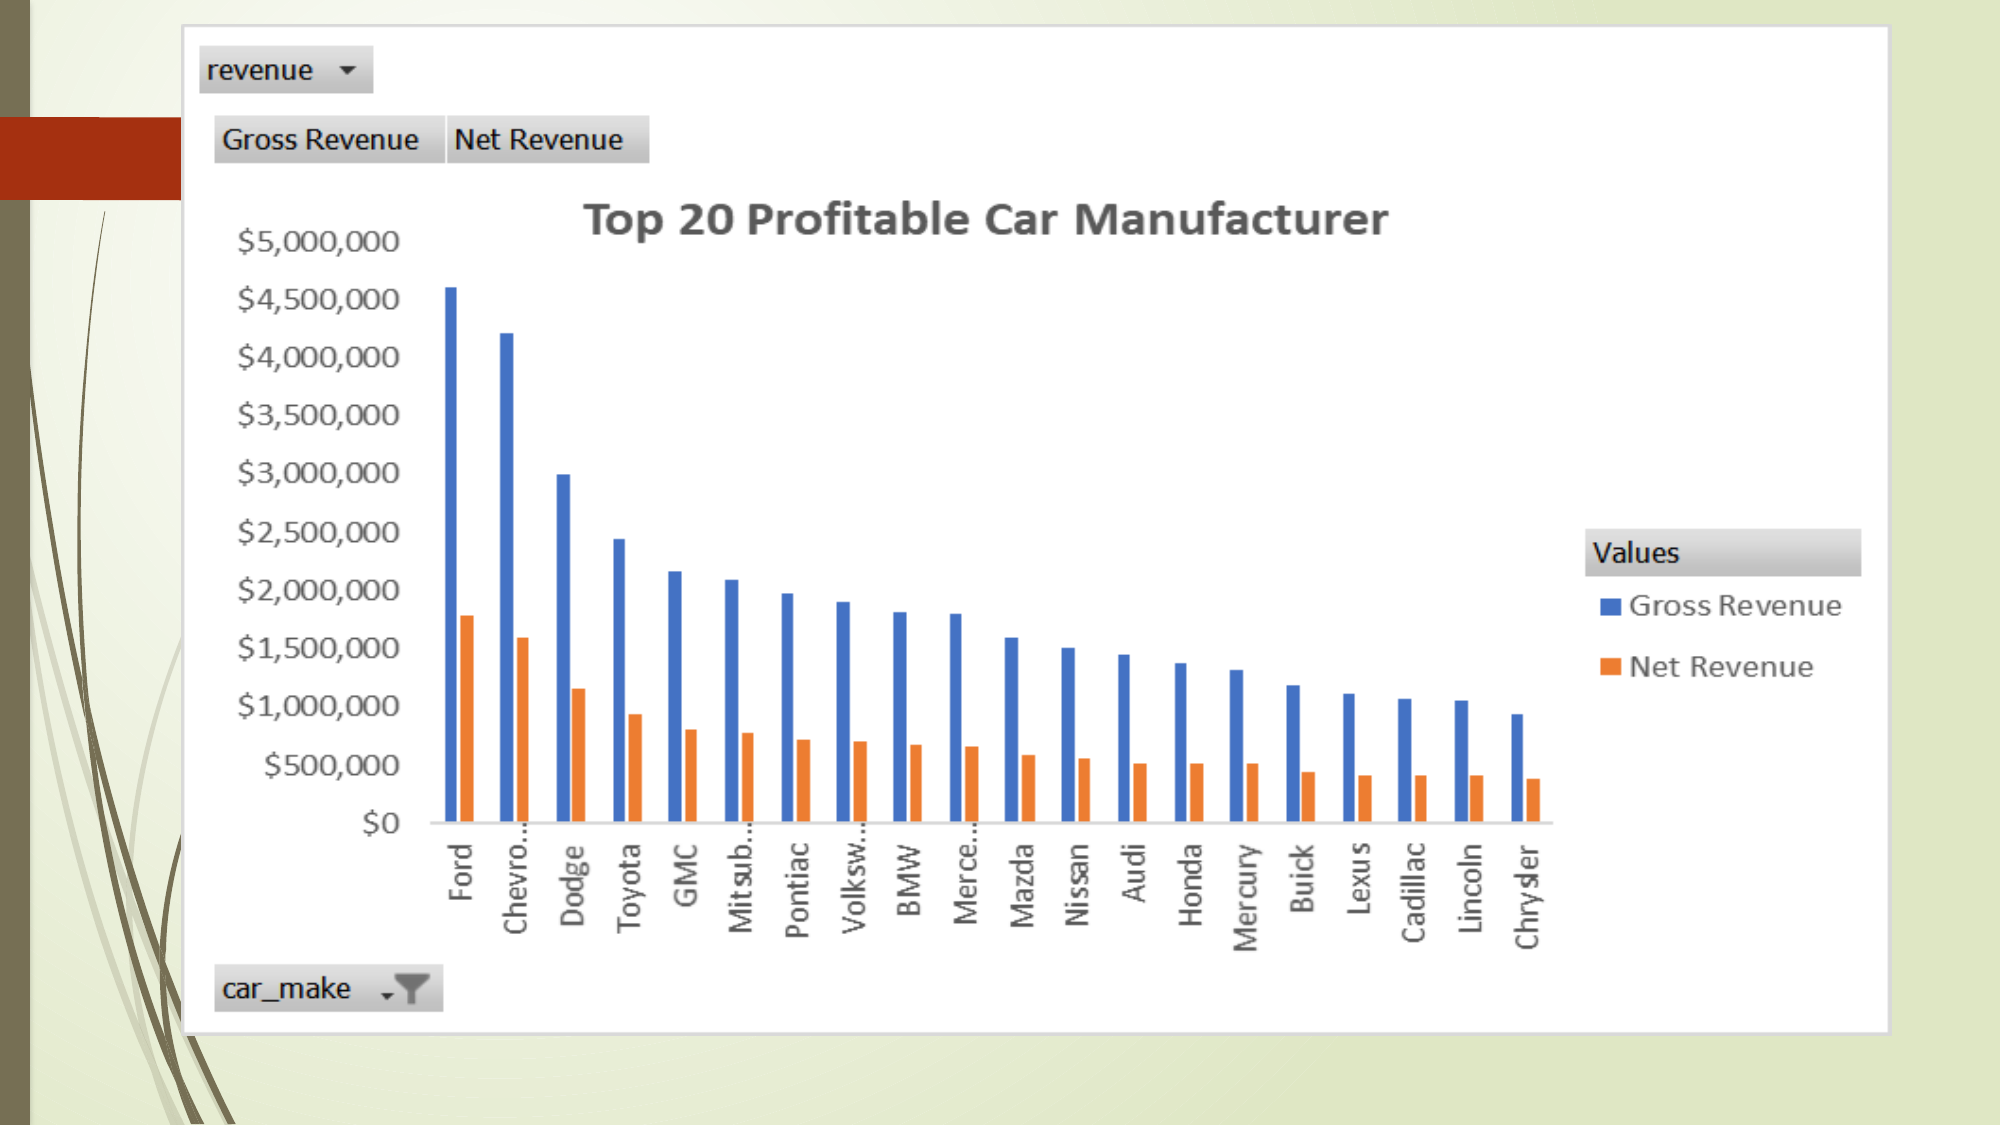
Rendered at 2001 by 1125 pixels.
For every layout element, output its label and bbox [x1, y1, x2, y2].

picture [180, 24, 1892, 1036]
